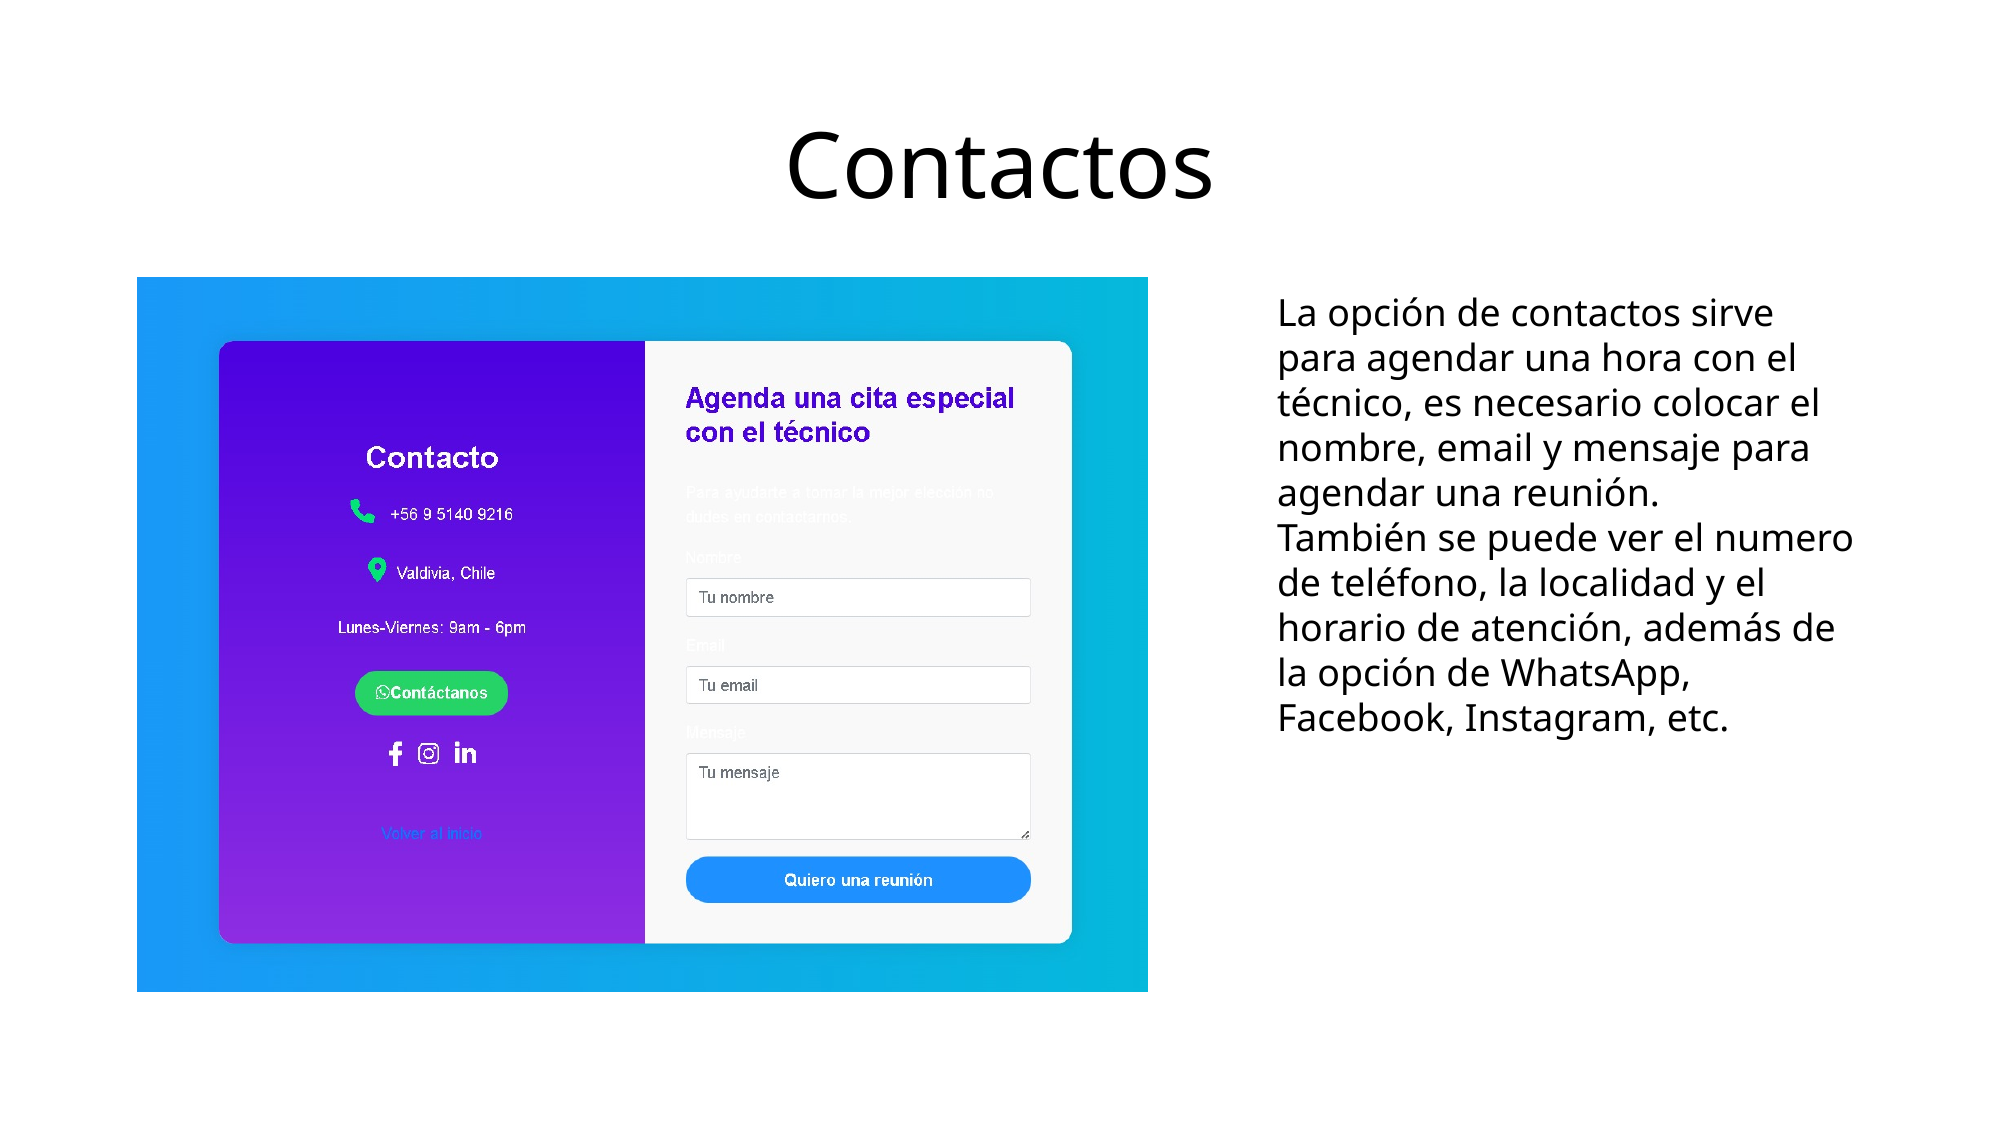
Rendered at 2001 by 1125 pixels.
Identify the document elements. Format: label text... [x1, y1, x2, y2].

title Contactos [137, 59, 1863, 278]
text_box La opción de contactos sirve para agendar una hora con el técnico, es necesario colocar el nombre, email y mensaje para agendar una reunión. También se puede ver el numero de teléfono, la localidad y el horario de atención, además de la opción de WhatsApp, Facebook, Instagram, etc. [1262, 281, 1875, 747]
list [136, 276, 1149, 992]
